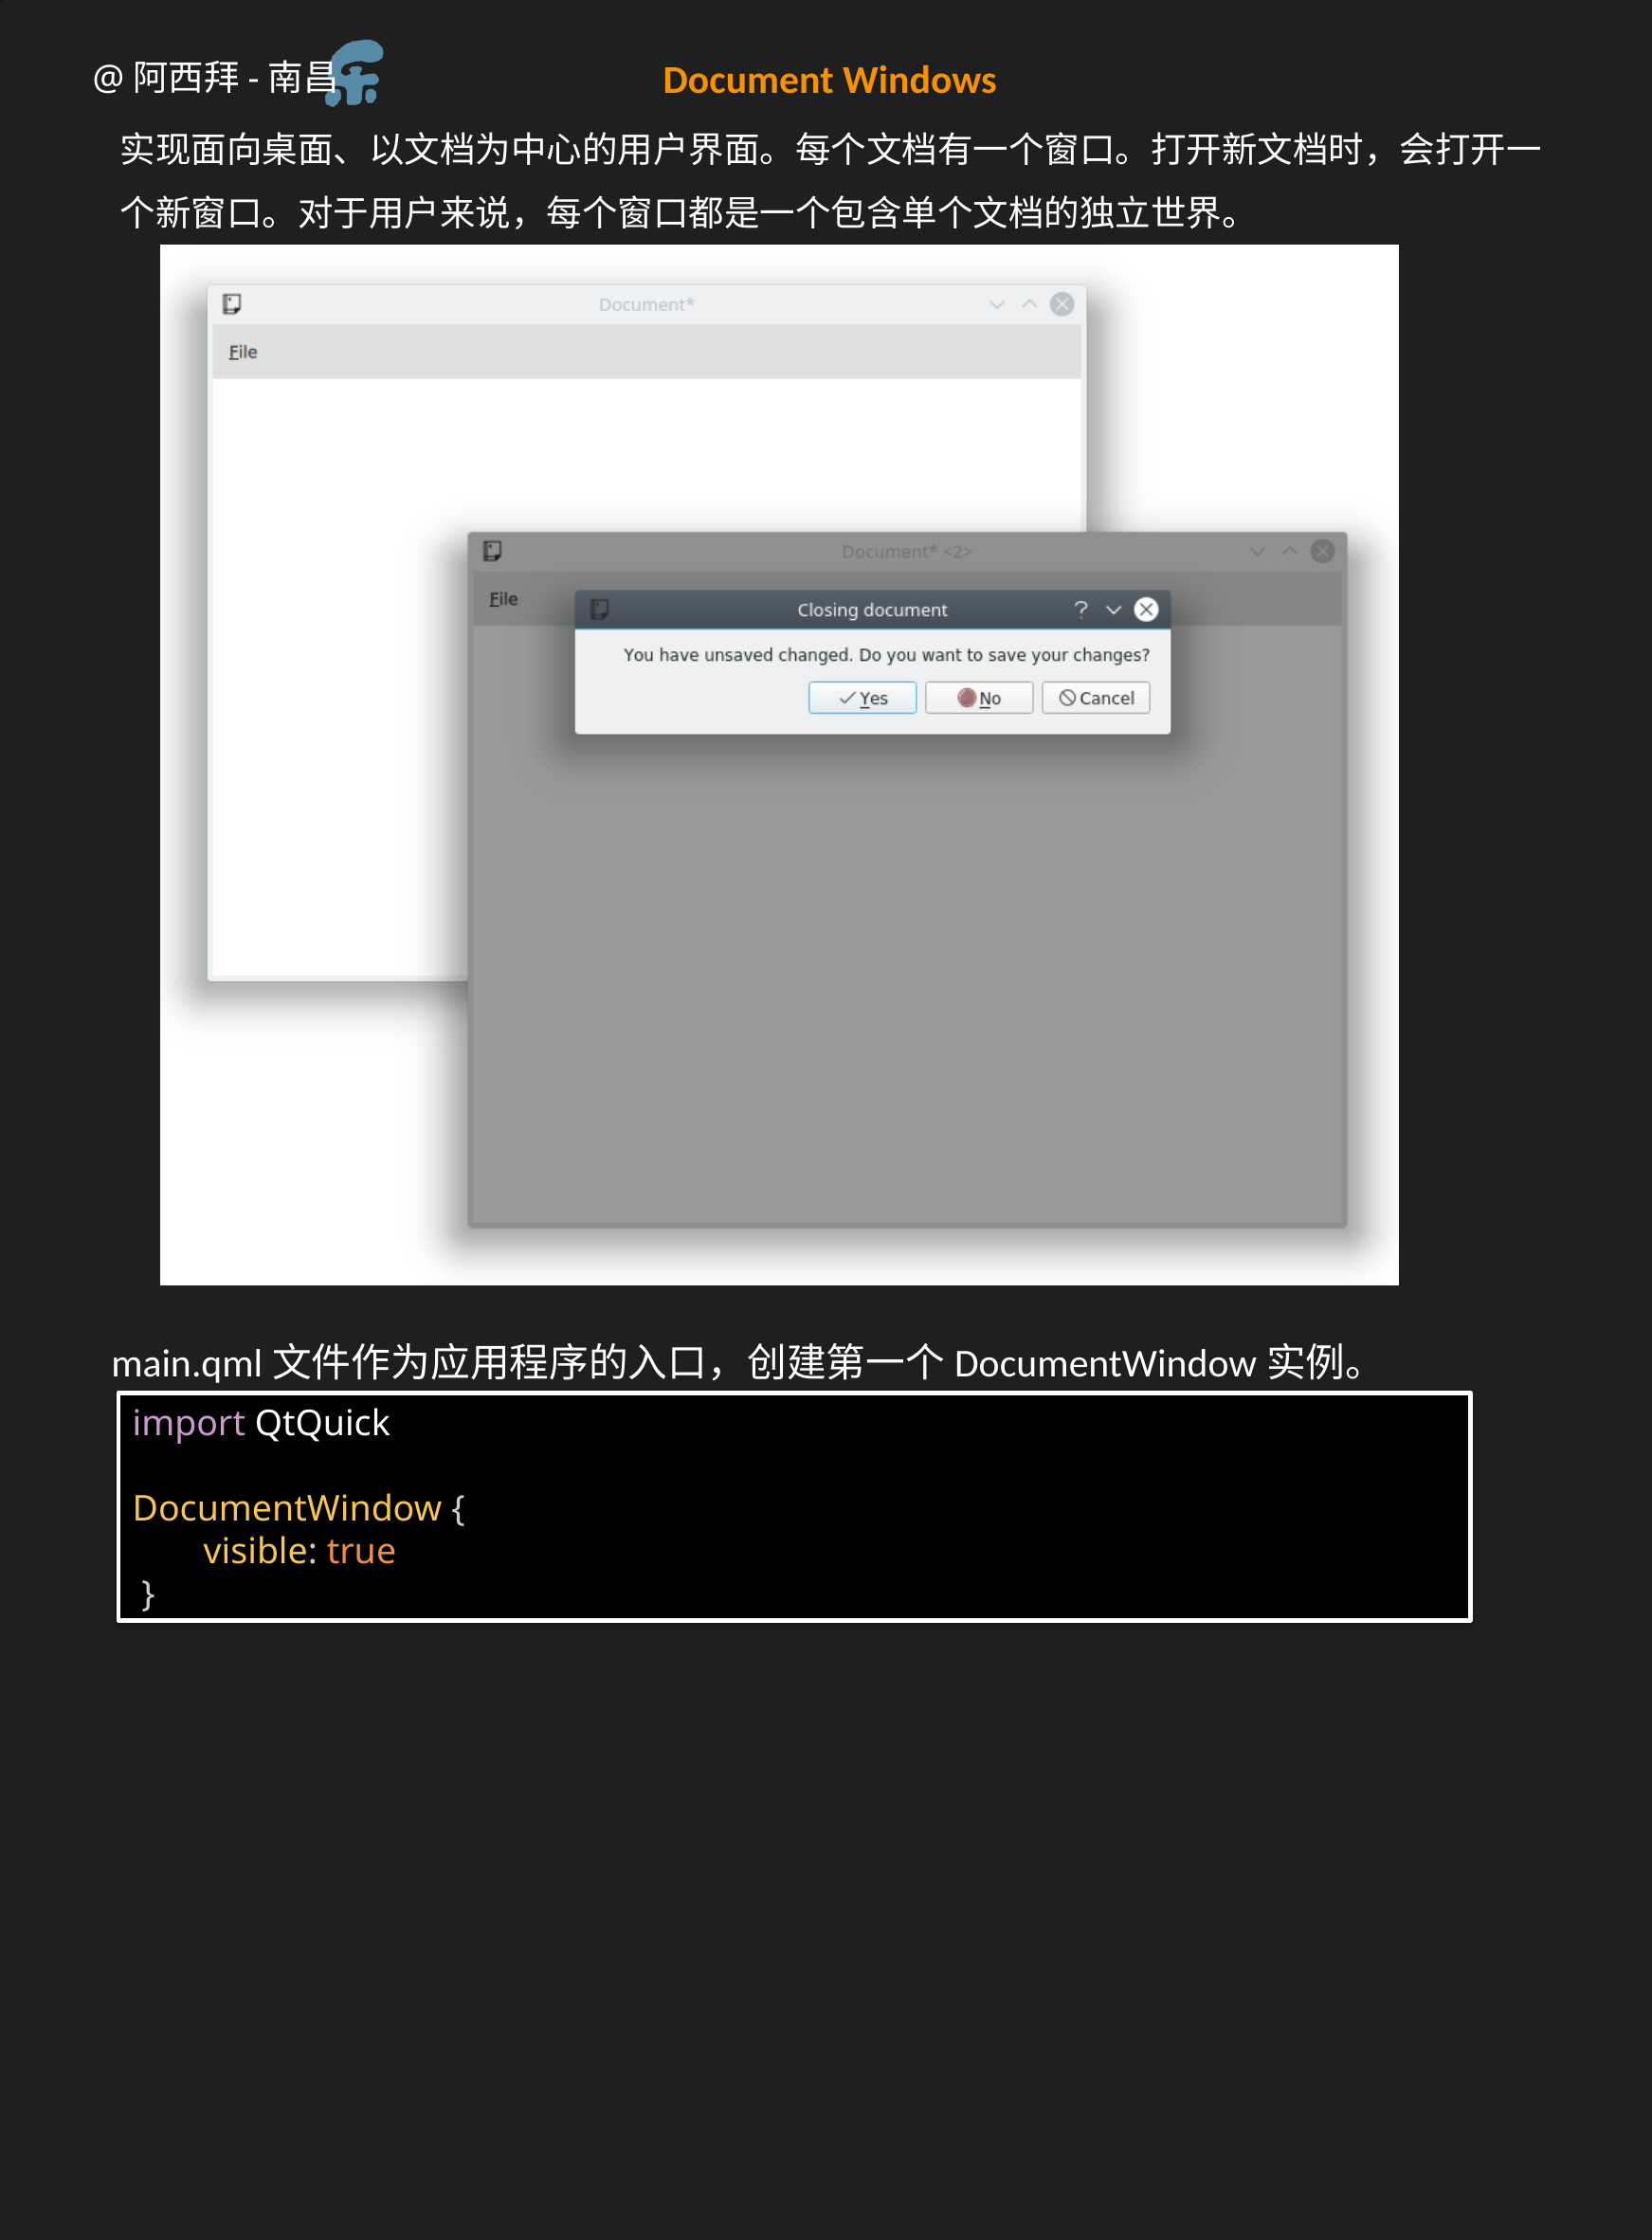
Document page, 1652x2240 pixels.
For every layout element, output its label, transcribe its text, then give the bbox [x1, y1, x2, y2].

text_box import QtQuick DocumentWindow { visible: true } [117, 1391, 1473, 1623]
text_box 实现面向桌面、以文档为中心的用户界面。每个文档有一个窗口。打开新文档时，会打开一个新窗口。对于用户来说，每个窗口都是一个包含单个文档的独立世界。 [105, 99, 1582, 241]
text_box Document Windows [648, 46, 1012, 99]
picture [0, 0, 1652, 2240]
text_box main.qml文件作为应用程序的入口，创建第一个DocumentWindow实例。 [97, 1330, 1400, 1393]
